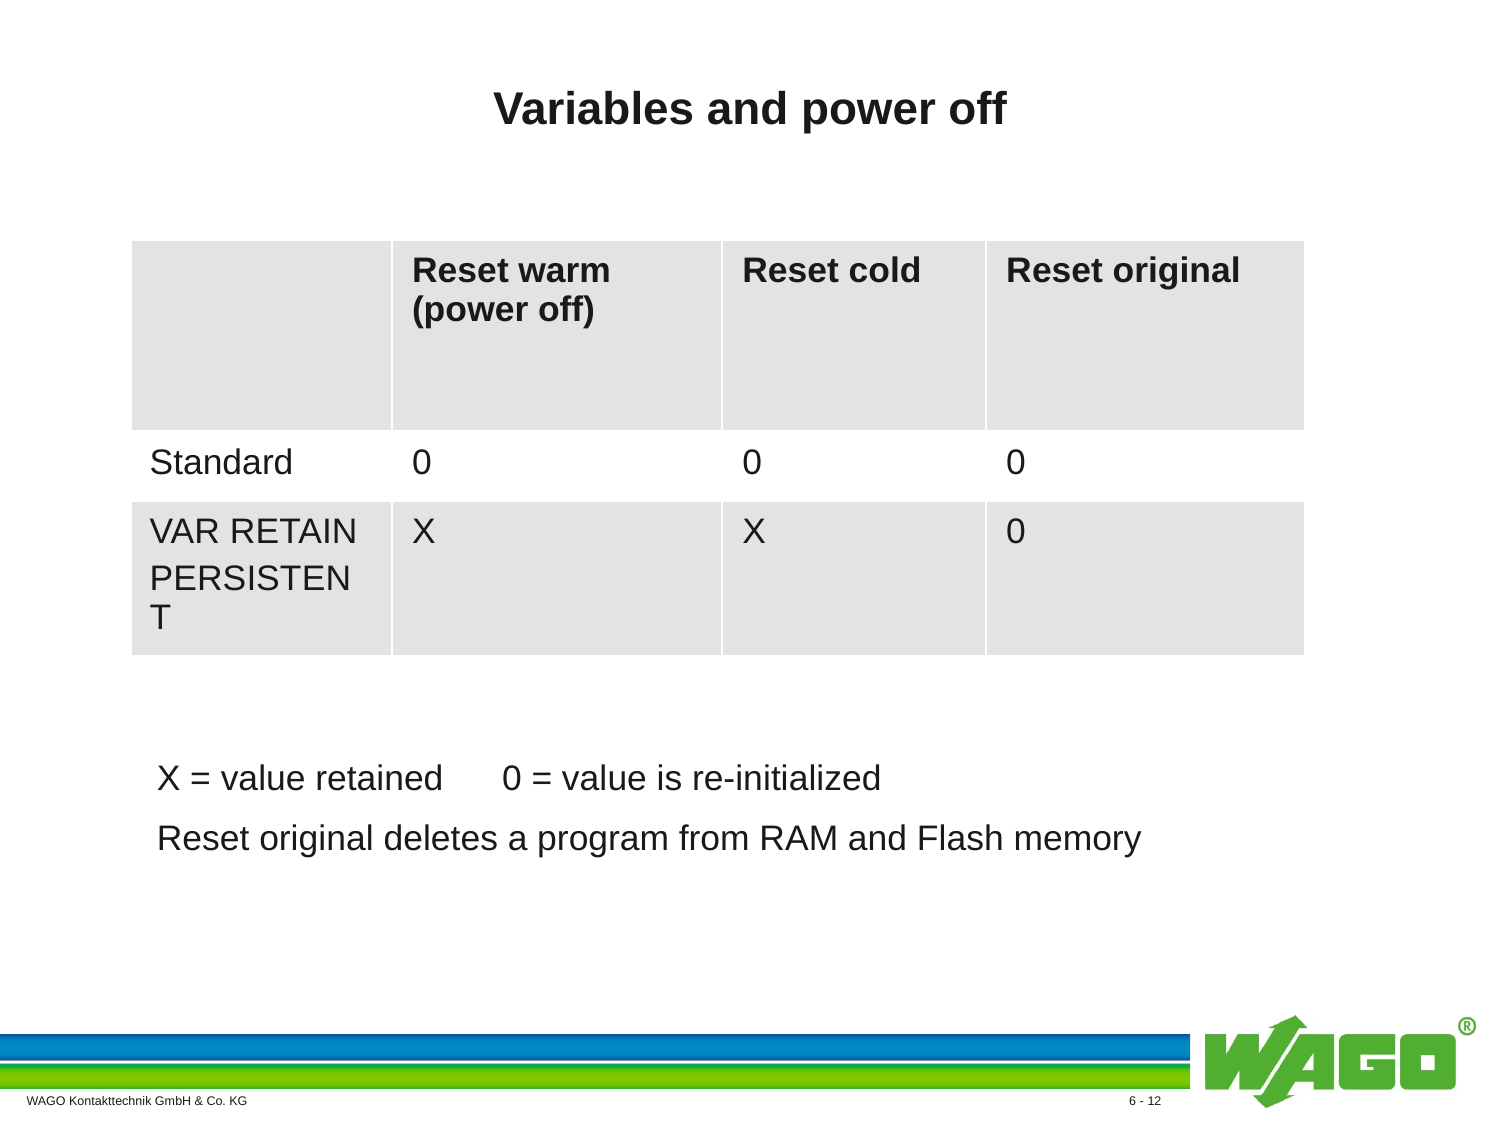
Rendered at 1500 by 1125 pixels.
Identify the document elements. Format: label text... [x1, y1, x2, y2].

table_header Reset cold [723, 241, 985, 430]
table_cell 0 [393, 435, 721, 500]
table_cell X [393, 502, 721, 655]
table_header [132, 241, 391, 430]
table_cell 0 [987, 502, 1304, 655]
table_cell X [723, 502, 985, 655]
table_header Reset original [987, 241, 1304, 430]
table_cell Standard [132, 435, 391, 500]
table_cell 0 [723, 435, 985, 500]
title Variables and power off [56, 71, 1444, 146]
table_header Reset warm (power off) [393, 241, 721, 430]
picture [1205, 1015, 1476, 1108]
text_box X = value retained 0 = value is re-initialized Reset original deletes a program from RAM and Flash memory [142, 747, 1289, 865]
table_cell VAR RETAIN PERSISTENT [132, 502, 391, 655]
table_cell 0 [987, 435, 1304, 500]
